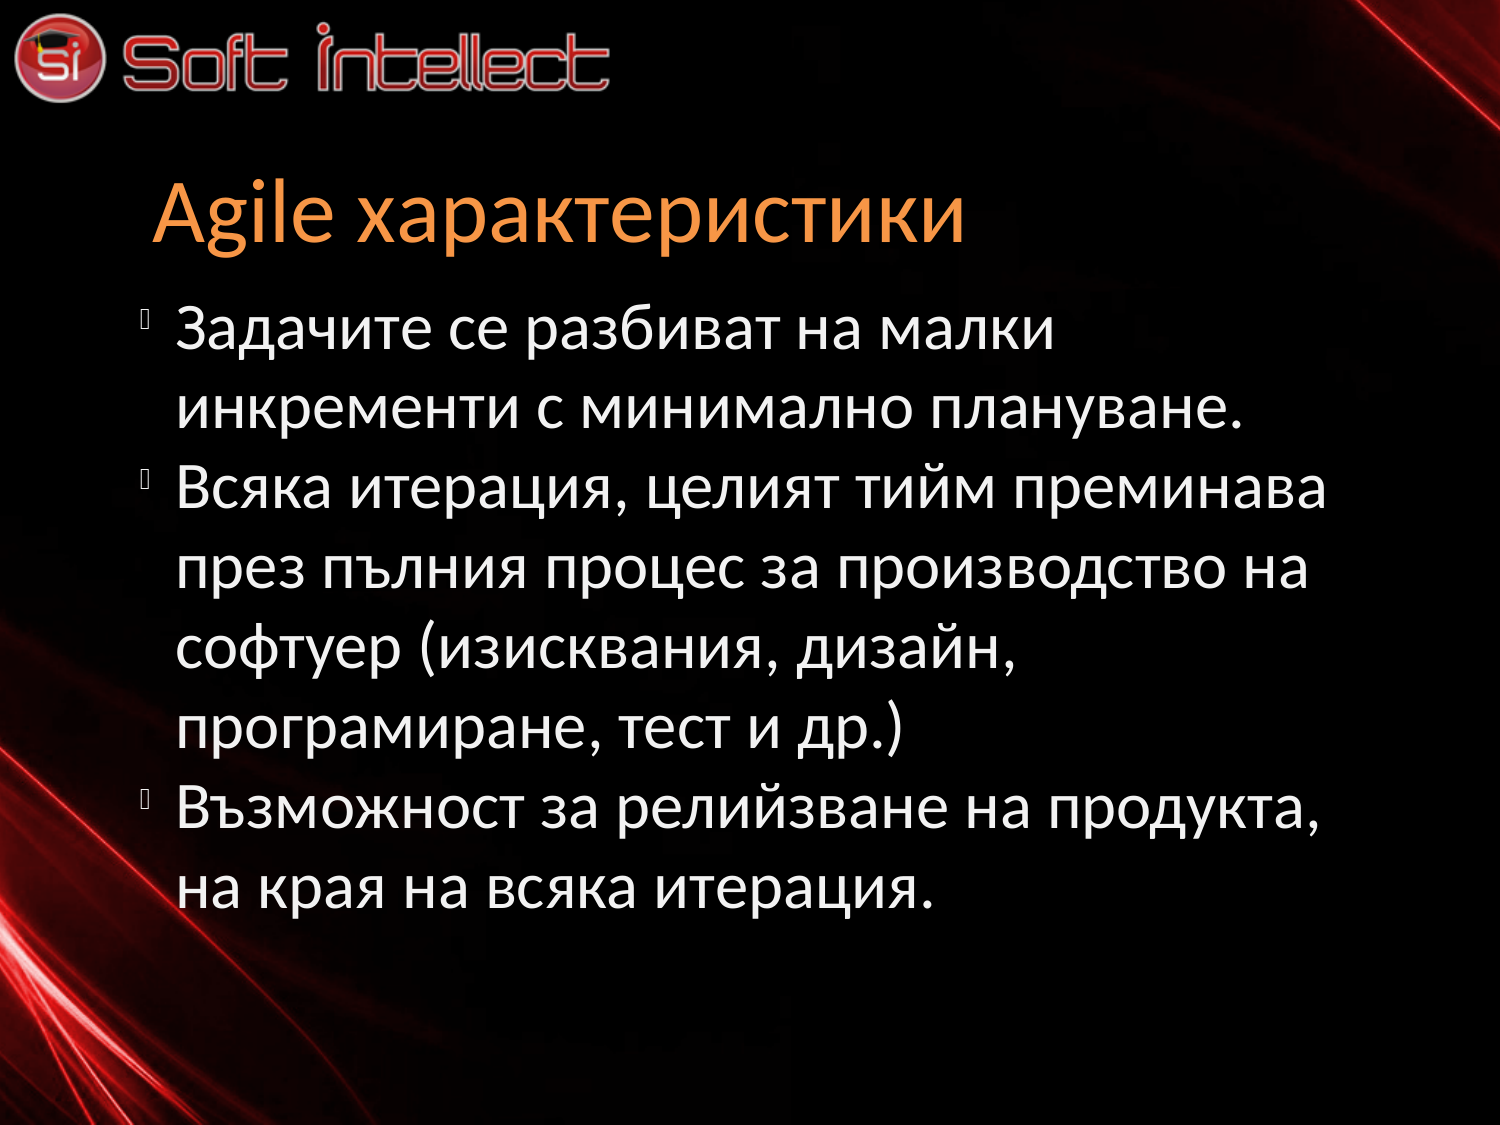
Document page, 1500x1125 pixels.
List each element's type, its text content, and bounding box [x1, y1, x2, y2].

text_box Agile характеристики [137, 112, 1488, 300]
text_box Задачите се разбиват на малки инкременти с минимално плануване. Всяка итерация, целият тийм преминава през пълния процес за производство на софтуер (изисквания, дизайн, програмиране, тест и др.) Възможност за релийзване на продукта, на края на всяка итерация. [125, 275, 1413, 1017]
picture [0, 0, 1500, 1125]
